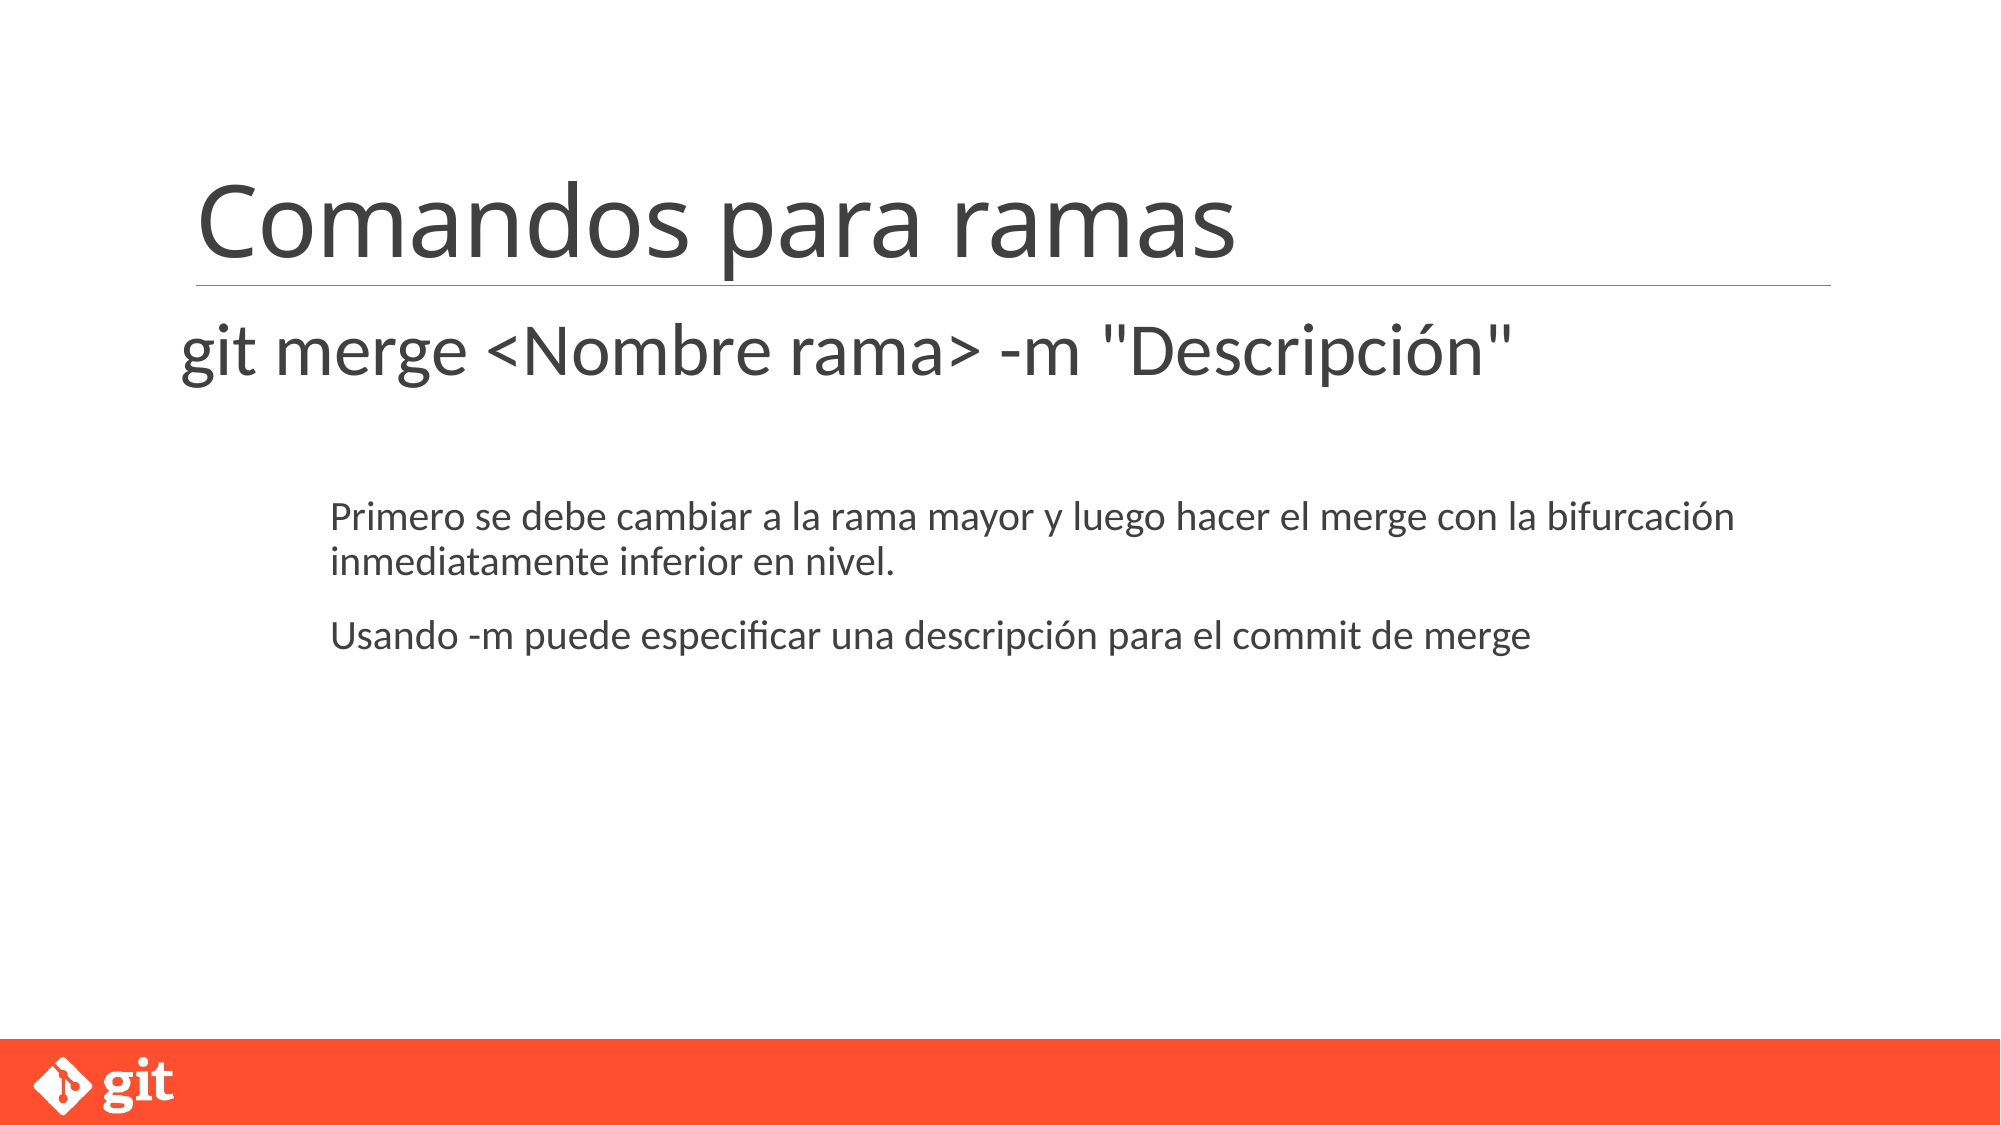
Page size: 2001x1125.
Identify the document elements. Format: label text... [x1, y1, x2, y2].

list git merge <Nombre rama> -m "Descripción" Primero se debe cambiar a la rama mayor y luego hacer el merge con la bifurcación inmediatamente inferior en nivel. Usando -m puede especificar una descripción para el commit de merge [180, 302, 1830, 963]
title Comandos para ramas [180, 47, 1830, 285]
picture [26, 1053, 181, 1119]
